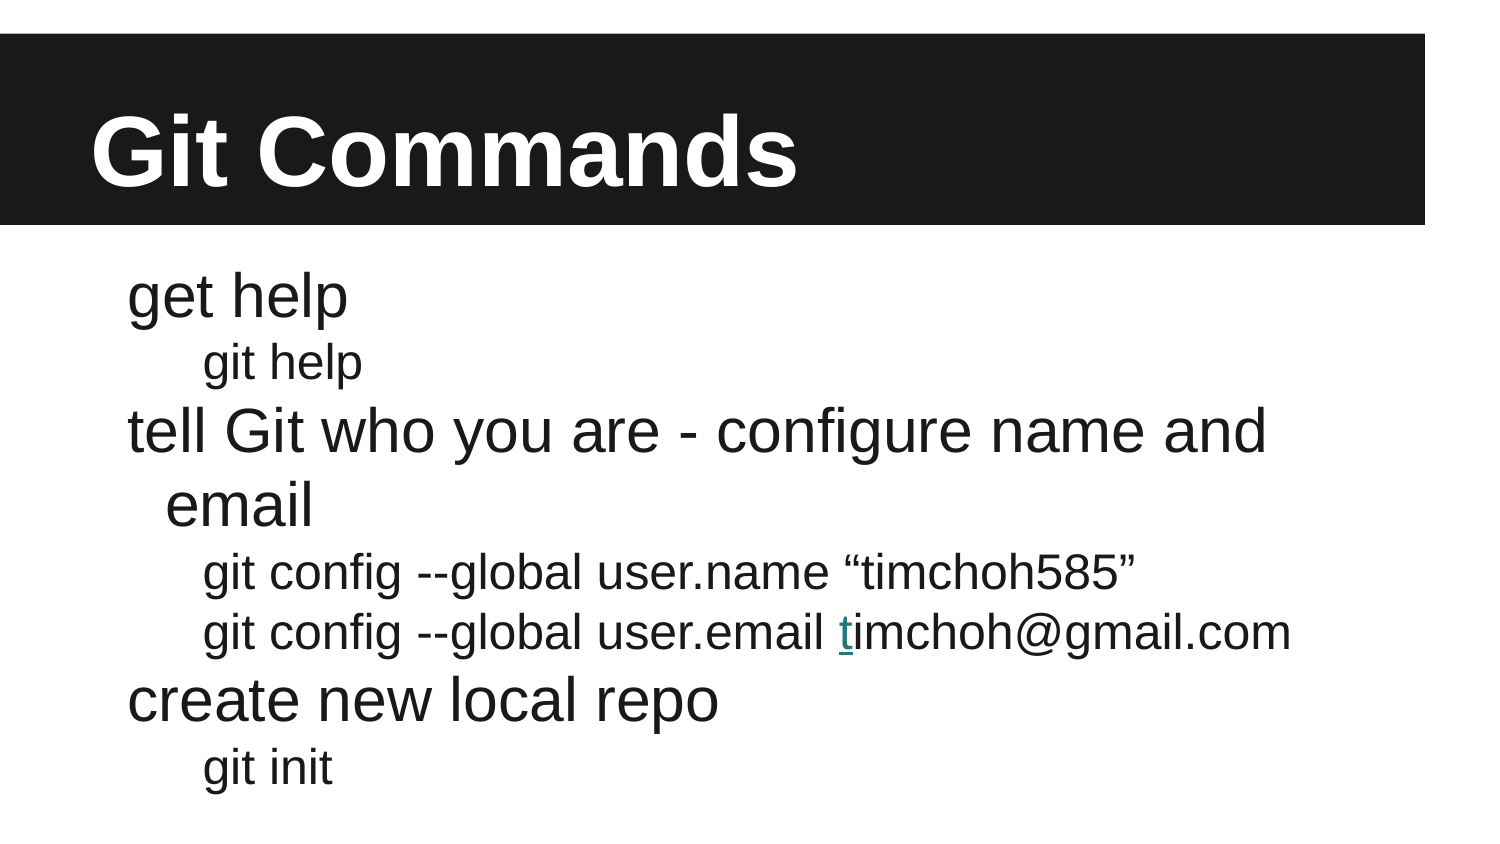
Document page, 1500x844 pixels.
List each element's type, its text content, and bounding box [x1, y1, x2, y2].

title Git Commands [75, 33, 1425, 221]
list get help git help tell Git who you are - configure name and email git config --global user.name “timchoh585” git config --global user.email timchoh@gmail.com create new local repo git init [75, 239, 1425, 808]
